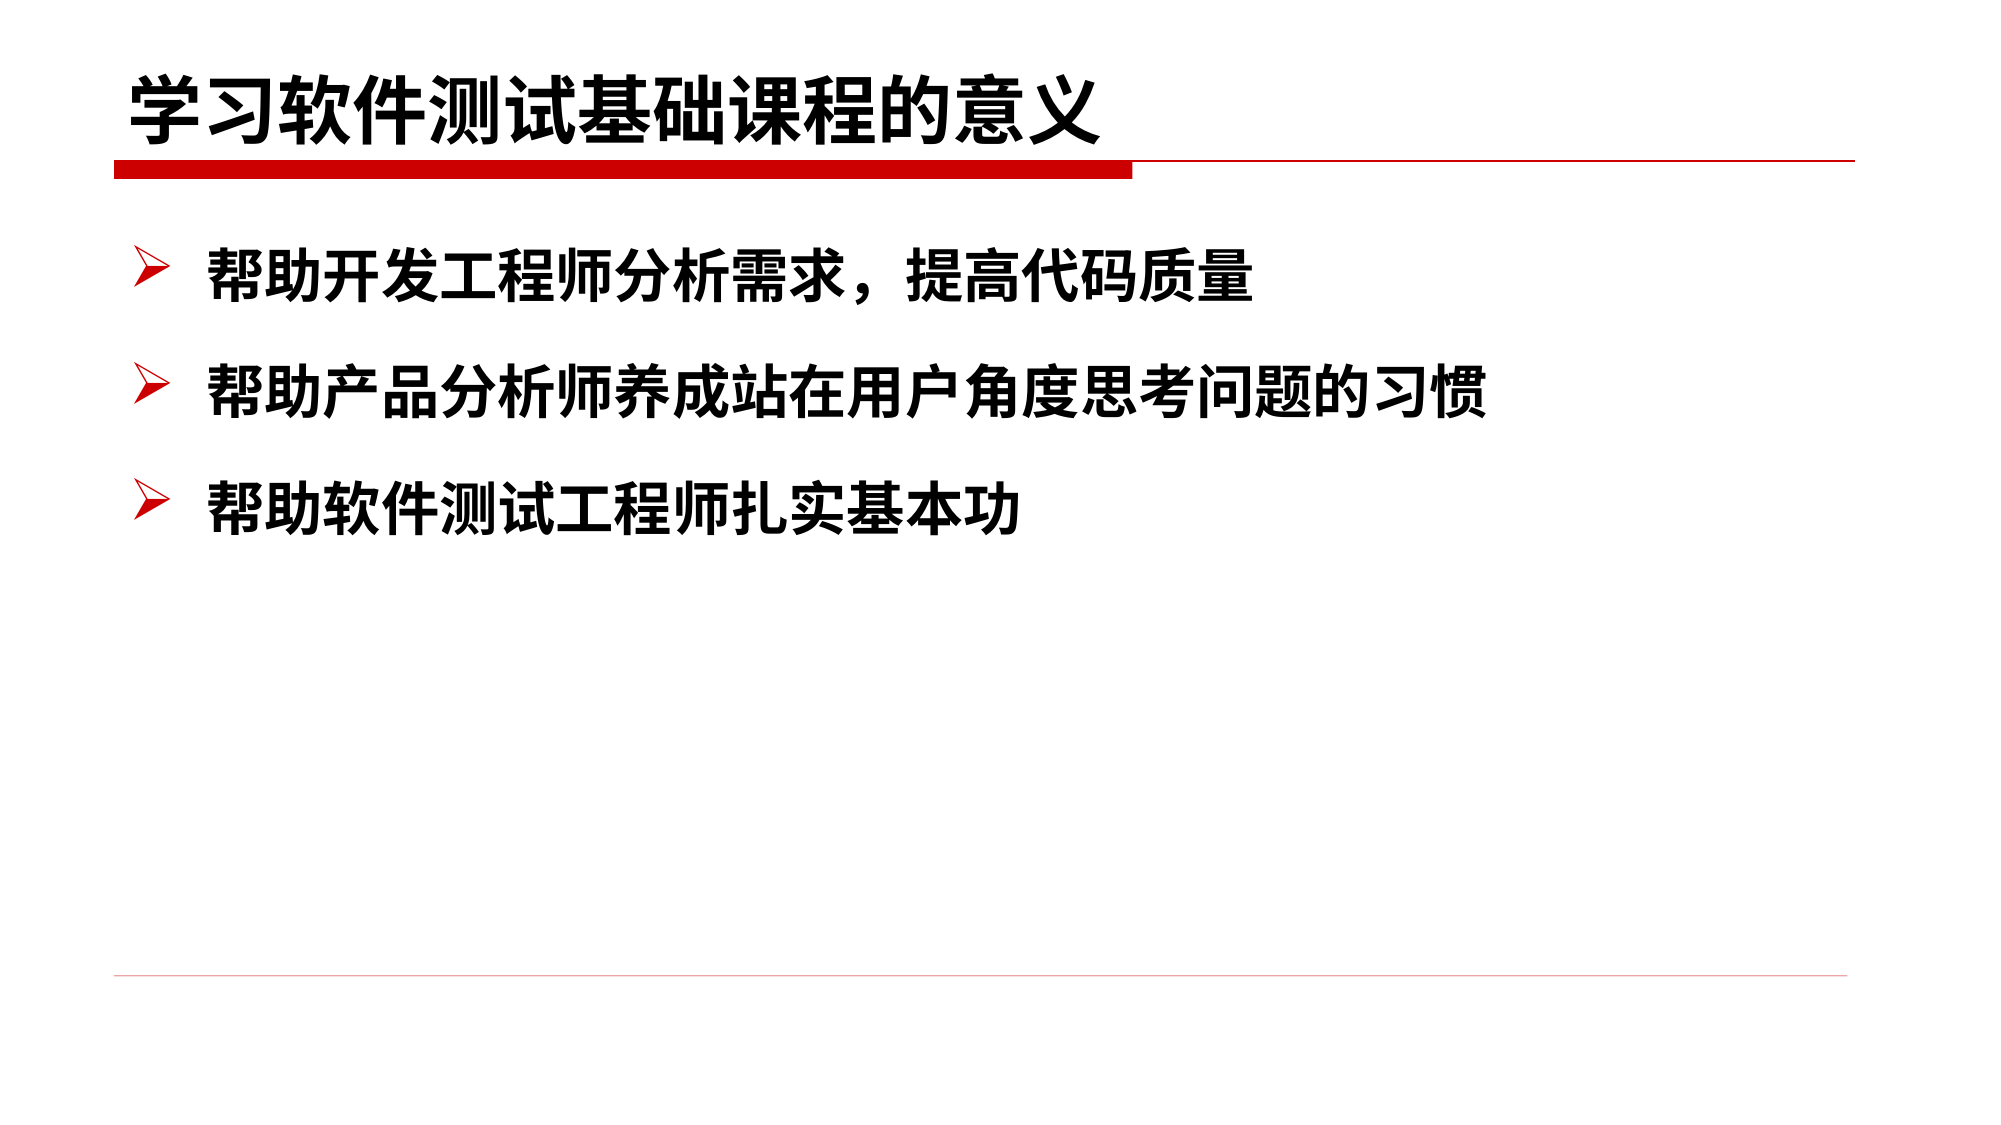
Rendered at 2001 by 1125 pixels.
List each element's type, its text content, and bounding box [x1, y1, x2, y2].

list 帮助开发工程师分析需求，提高代码质量 帮助产品分析师养成站在用户角度思考问题的习惯 帮助软件测试工程师扎实基本功 [114, 196, 1865, 897]
title 学习软件测试基础课程的意义 [112, 42, 1863, 161]
